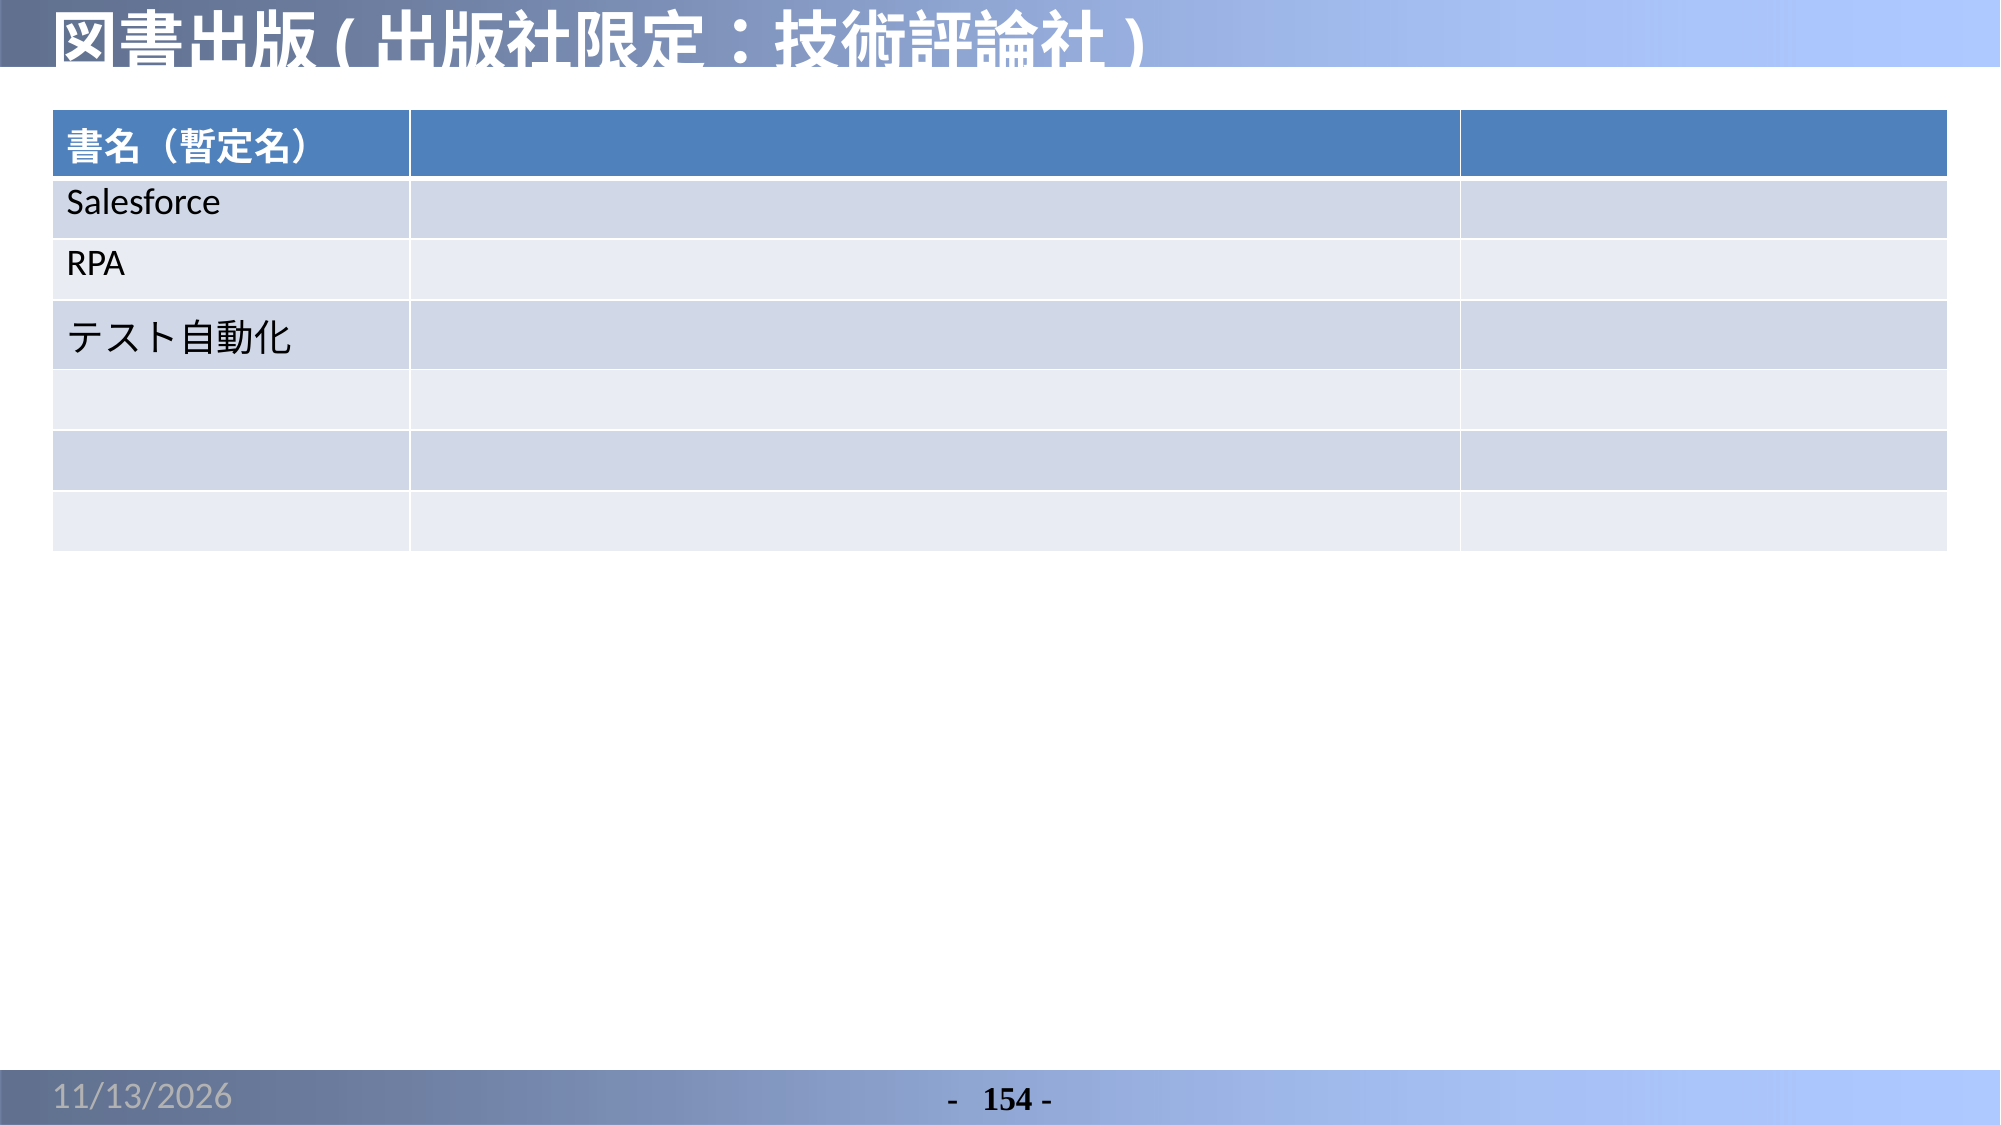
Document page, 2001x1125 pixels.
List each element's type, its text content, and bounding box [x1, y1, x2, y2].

table_cell [53, 431, 409, 490]
table_cell [1461, 370, 1947, 429]
table_header [411, 110, 1460, 176]
table_cell [1461, 301, 1947, 369]
table_cell [1461, 181, 1947, 238]
table_cell [411, 492, 1460, 551]
table_cell Salesforce [53, 181, 409, 238]
table_cell テスト自動化 [53, 301, 409, 369]
table_cell [53, 370, 409, 429]
table_header 書名（暫定名） [53, 110, 409, 176]
table_cell [1461, 431, 1947, 490]
table_cell [411, 181, 1460, 238]
table_cell [1461, 240, 1947, 299]
table_cell [53, 492, 409, 551]
table_cell [411, 301, 1460, 369]
slide_number - 154 - [934, 1078, 1063, 1117]
table_cell [411, 431, 1460, 490]
table_cell [411, 370, 1460, 429]
table_cell RPA [53, 240, 409, 299]
table_cell [1461, 492, 1947, 551]
table_cell [411, 240, 1460, 299]
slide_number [51, 1071, 512, 1117]
table_header [1461, 110, 1947, 176]
title 図書出版(出版社限定：技術評論社) [51, 0, 1921, 81]
